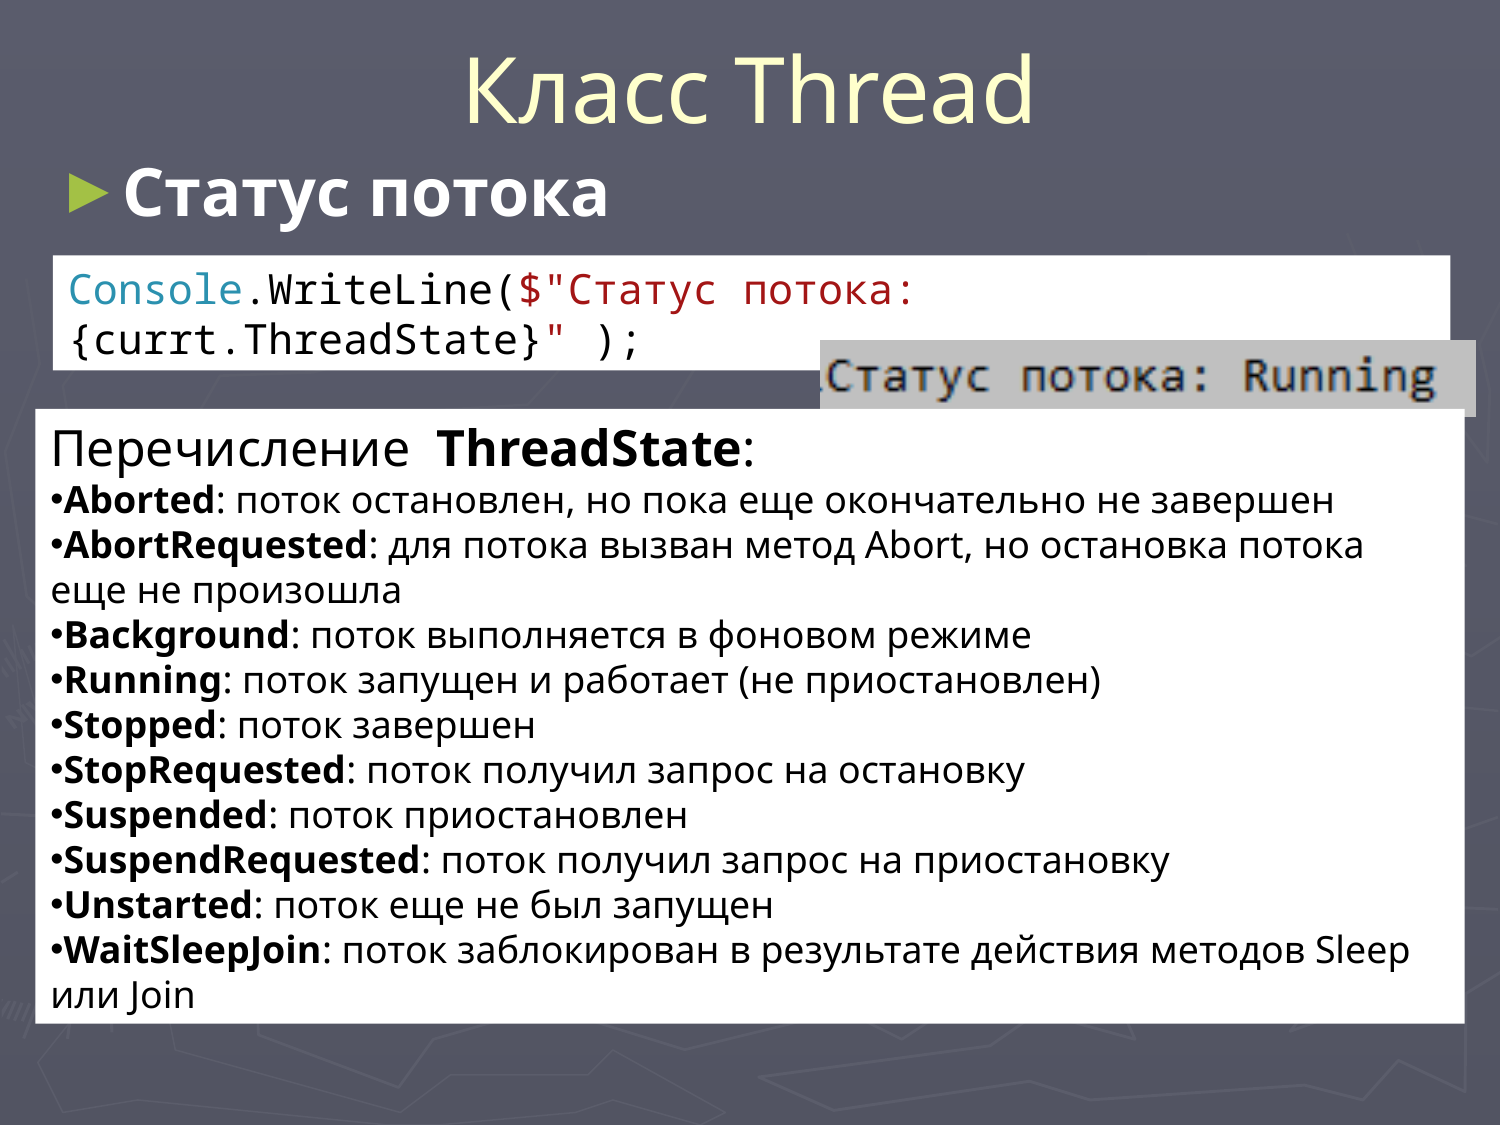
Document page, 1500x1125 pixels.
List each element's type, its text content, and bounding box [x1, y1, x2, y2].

text_box Перечисление ThreadState: Aborted: поток остановлен, но пока еще окончательно не завершен AbortRequested: для потока вызван метод Abort, но остановка потока еще не произошла Background: поток выполняется в фоновом режиме Running: поток запущен и работает (не приостановлен) Stopped: поток завершен StopRequested: поток получил запрос на остановку Suspended: поток приостановлен SuspendRequested: поток получил запрос на приостановку Unstarted: поток еще не был запущен WaitSleepJoin: поток заблокирован в результате действия методов Sleep или Join [35, 408, 1465, 1024]
picture [820, 340, 1477, 417]
text_box Console.WriteLine($"Статус потока: {currt.ThreadState}" ); [52, 255, 1451, 371]
list Статус потока [41, 141, 1443, 408]
title Класс Thread [49, 37, 1451, 138]
